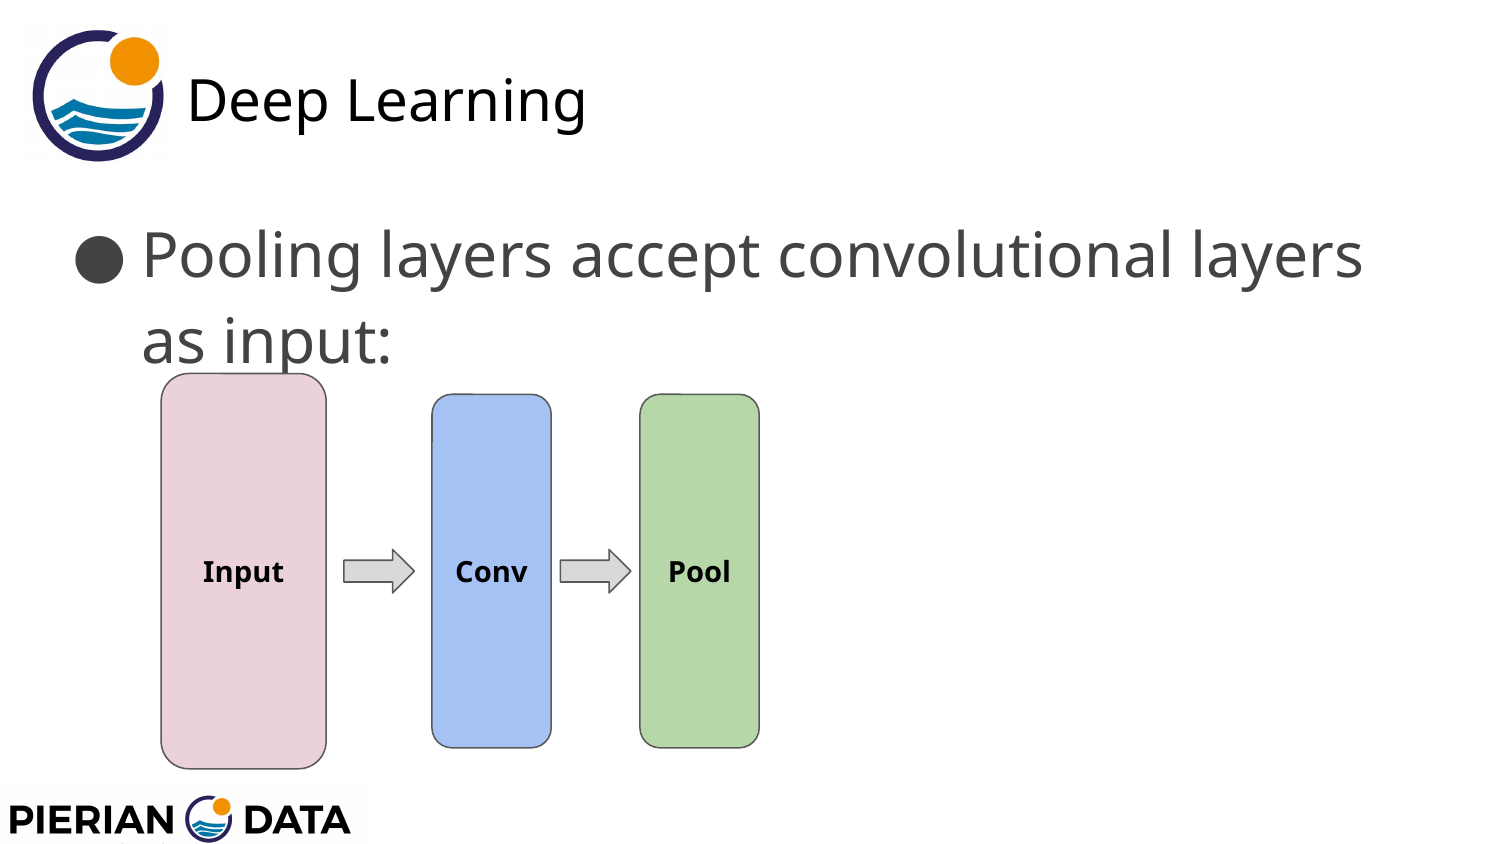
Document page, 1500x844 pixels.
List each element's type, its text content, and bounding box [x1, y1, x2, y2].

list Pooling layers accept convolutional layers as input: [51, 189, 1449, 750]
text_box Pool [639, 394, 760, 748]
picture [24, 24, 172, 167]
text_box Conv [431, 394, 552, 748]
title Deep Learning [176, 48, 1449, 143]
text_box [343, 549, 415, 593]
text_box Input [161, 373, 327, 769]
picture [0, 787, 368, 844]
text_box [560, 549, 631, 593]
